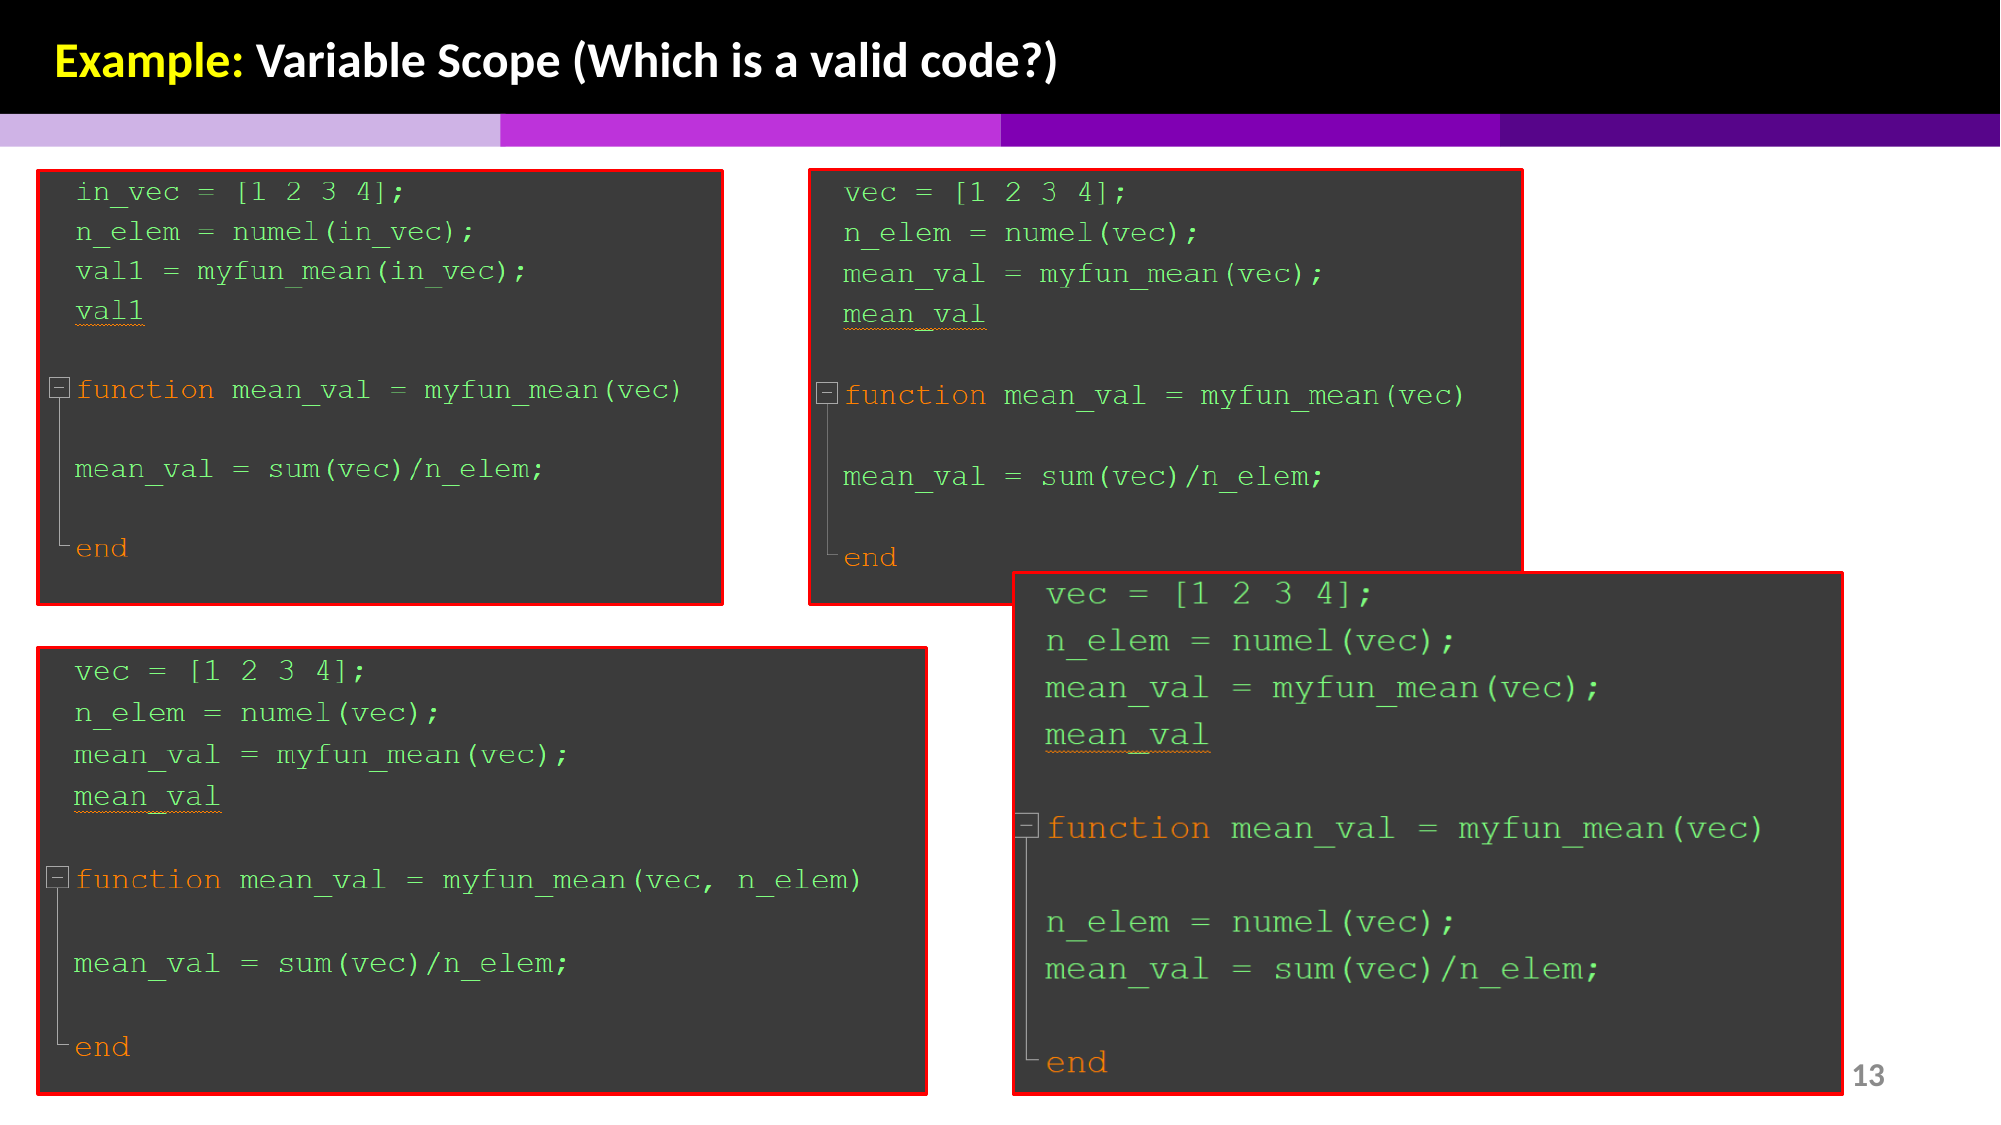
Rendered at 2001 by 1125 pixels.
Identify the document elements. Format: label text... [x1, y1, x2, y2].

picture [39, 648, 925, 1093]
picture [810, 170, 1842, 1093]
list Example: Variable Scope (Which is a valid code?) [39, 1, 1964, 114]
picture [39, 171, 721, 603]
